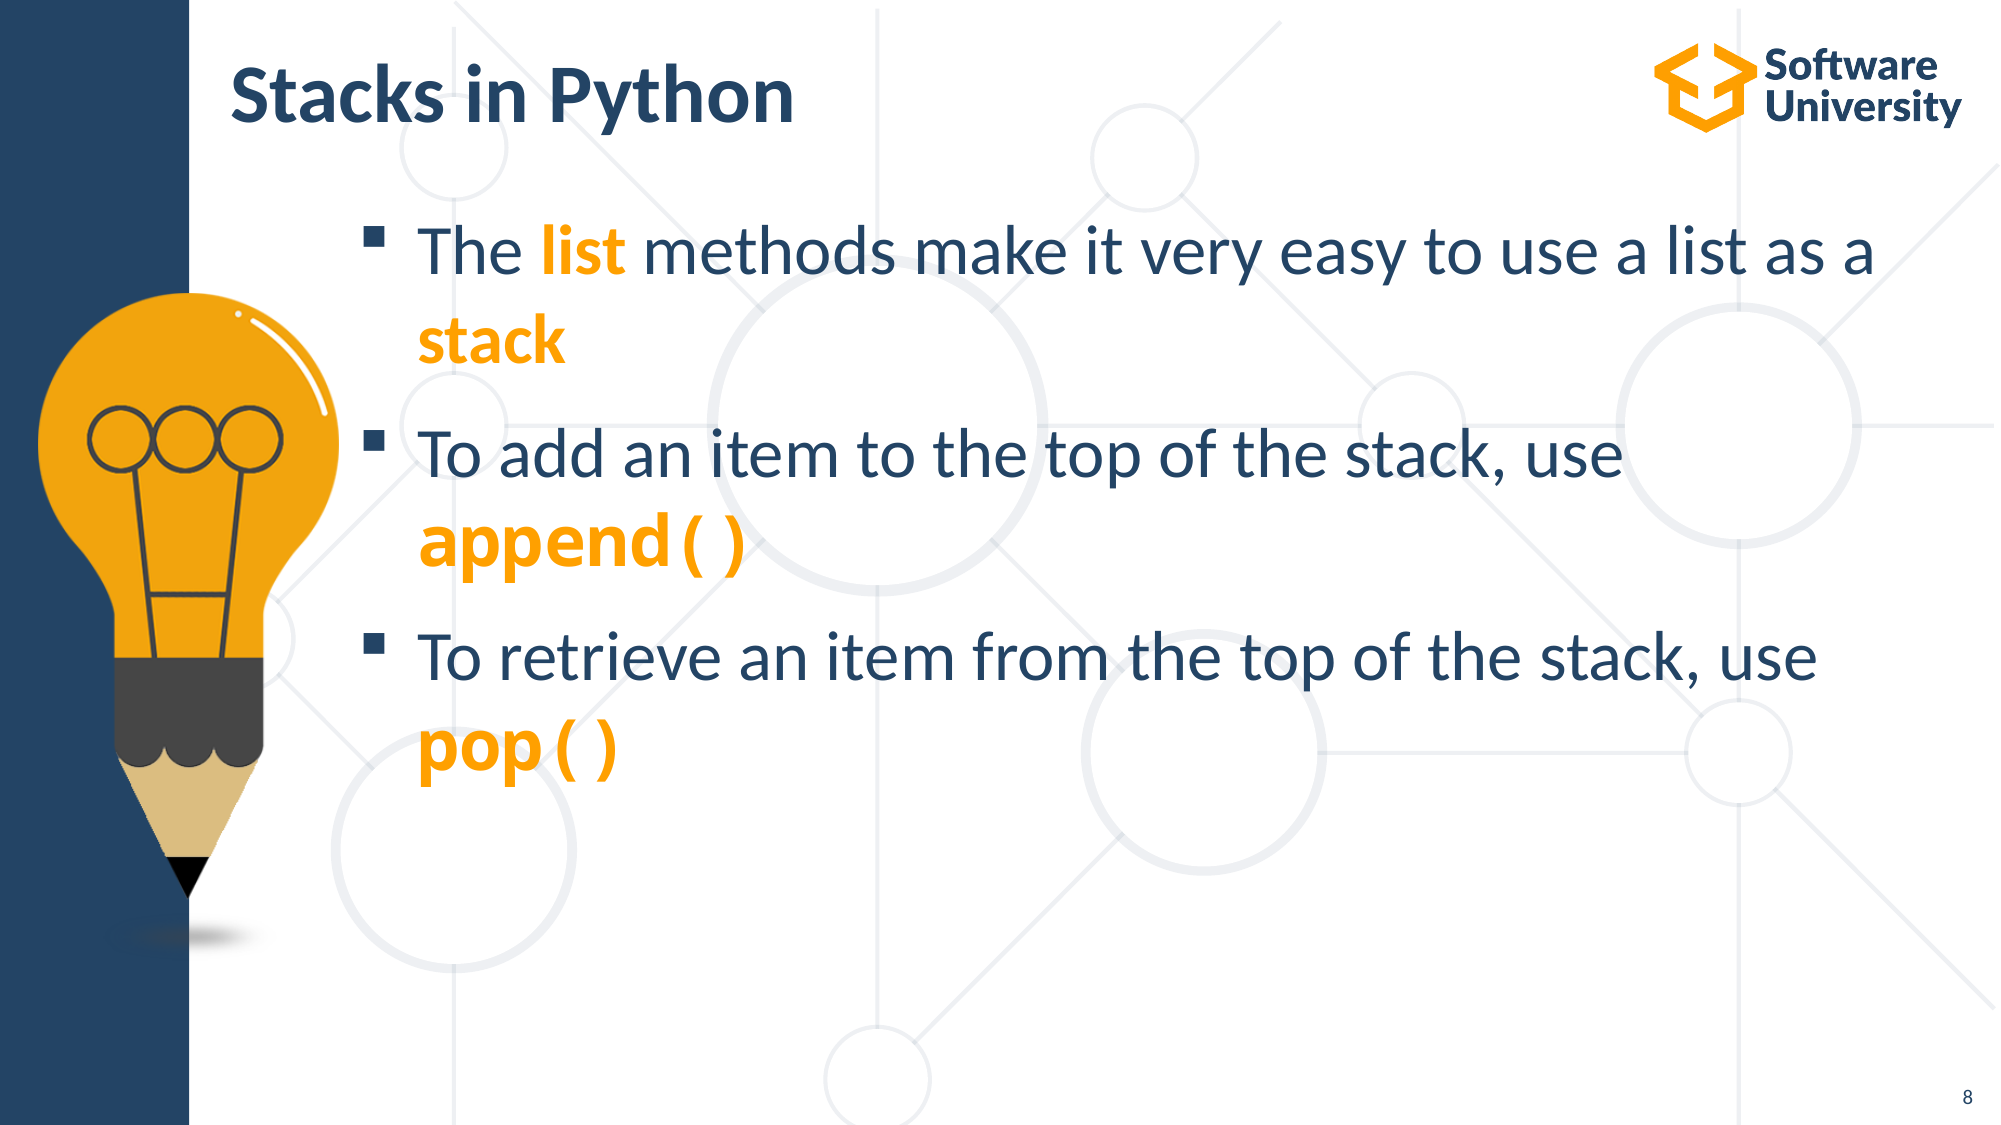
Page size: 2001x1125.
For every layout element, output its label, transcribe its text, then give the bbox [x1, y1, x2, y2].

picture [38, 293, 339, 961]
picture [1641, 31, 1973, 145]
text_box 8 [1927, 1067, 1989, 1117]
title Stacks in Python [212, 16, 1628, 162]
list The list methods make it very easy to use a list as a stack To add an item to the top of the stack, use append() To retrieve an item from the top of the stack, use pop() [340, 193, 1987, 1104]
